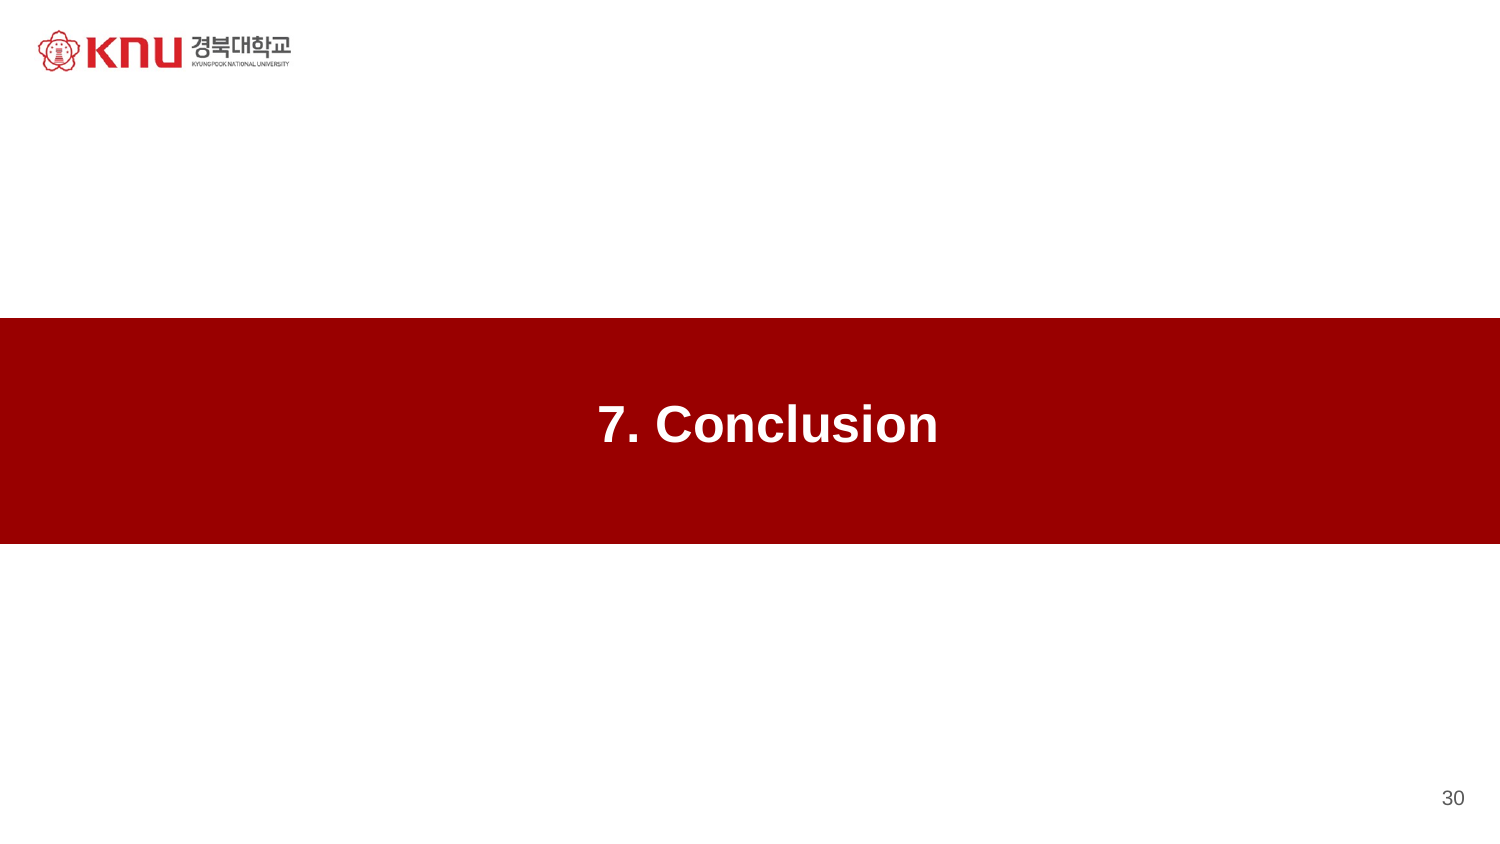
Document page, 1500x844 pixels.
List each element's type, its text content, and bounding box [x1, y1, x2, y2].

text_box 7. Conclusion [522, 375, 957, 468]
picture [26, 24, 296, 75]
slide_number 29 [1389, 764, 1480, 830]
text_box [0, 318, 1500, 544]
